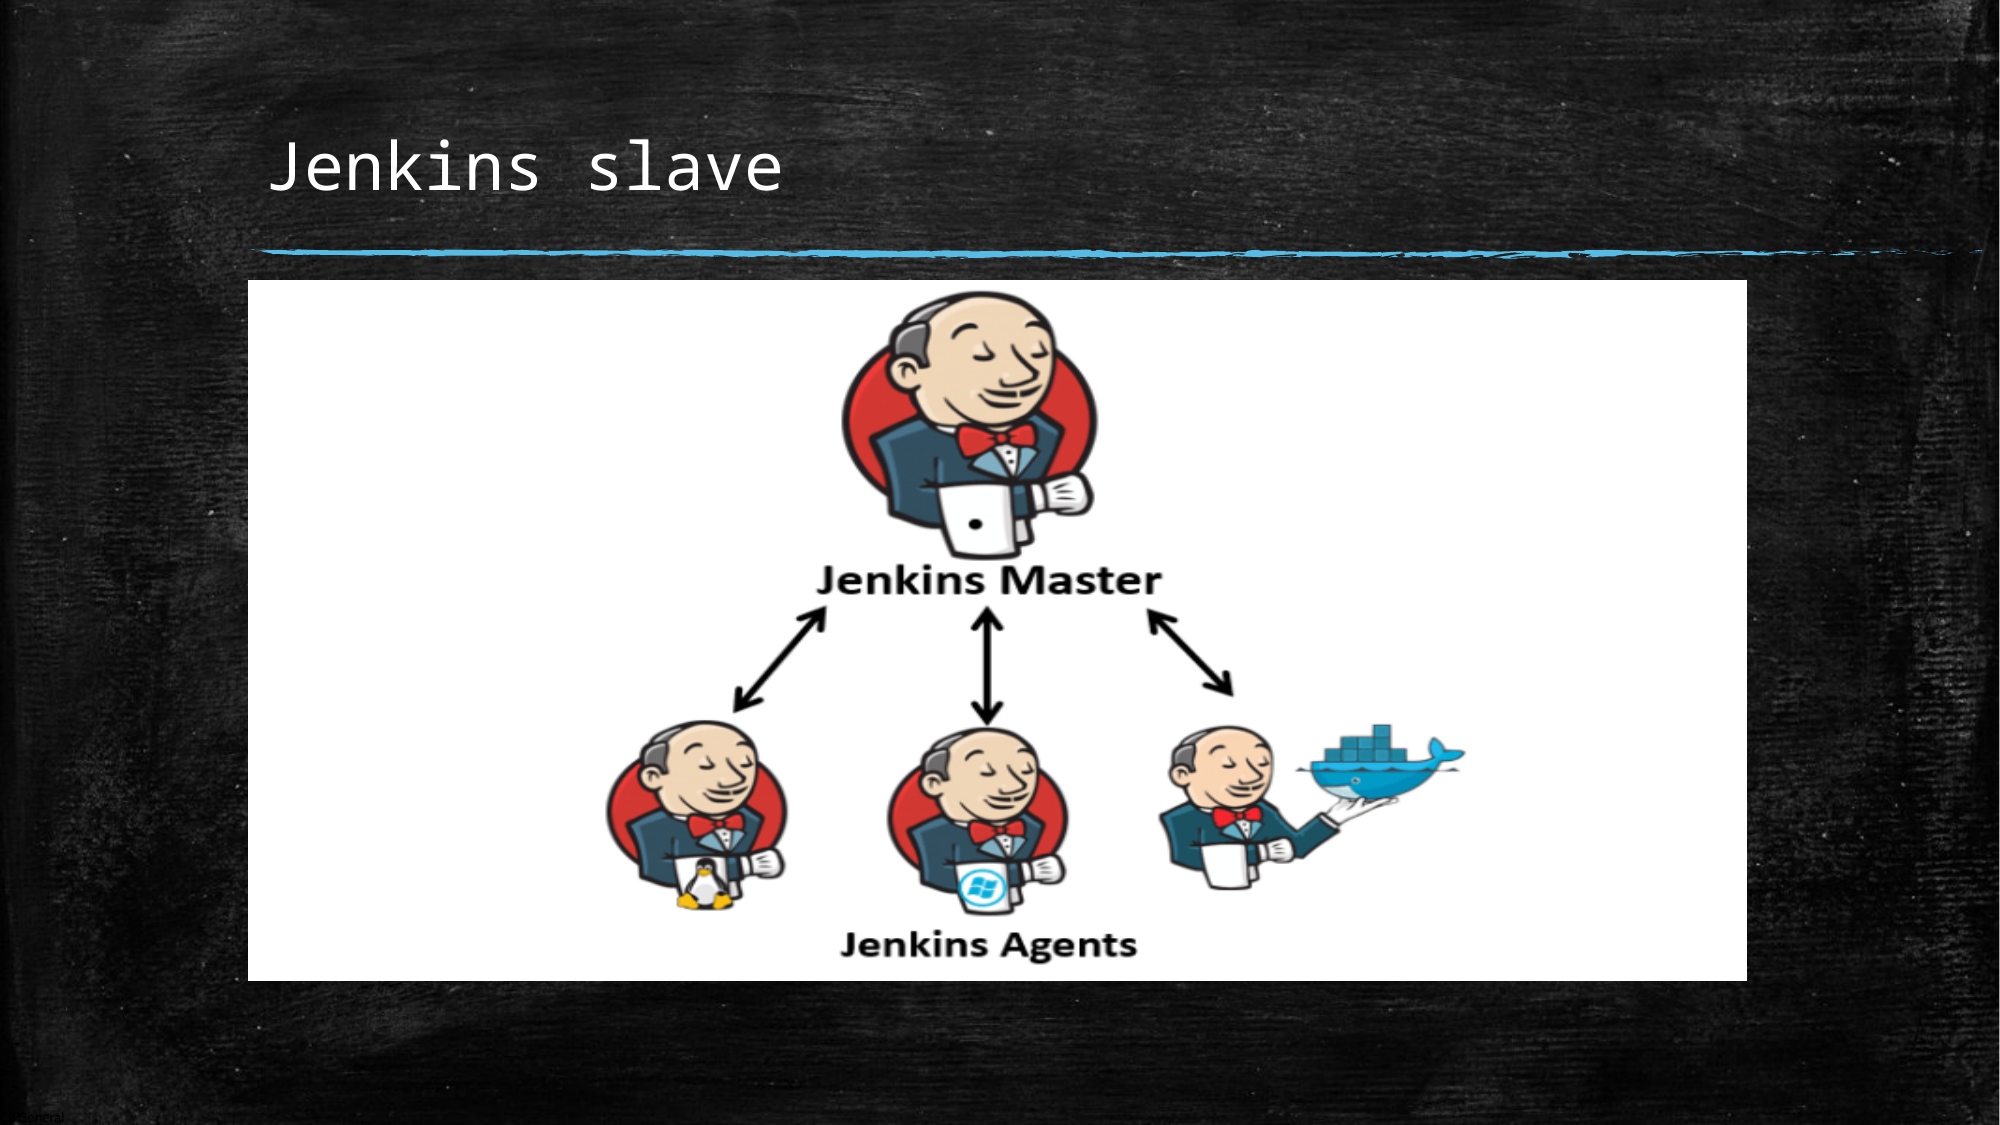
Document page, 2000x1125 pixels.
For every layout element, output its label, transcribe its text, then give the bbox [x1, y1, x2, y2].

title Jenkins slave [249, 45, 1750, 213]
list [248, 280, 1747, 981]
